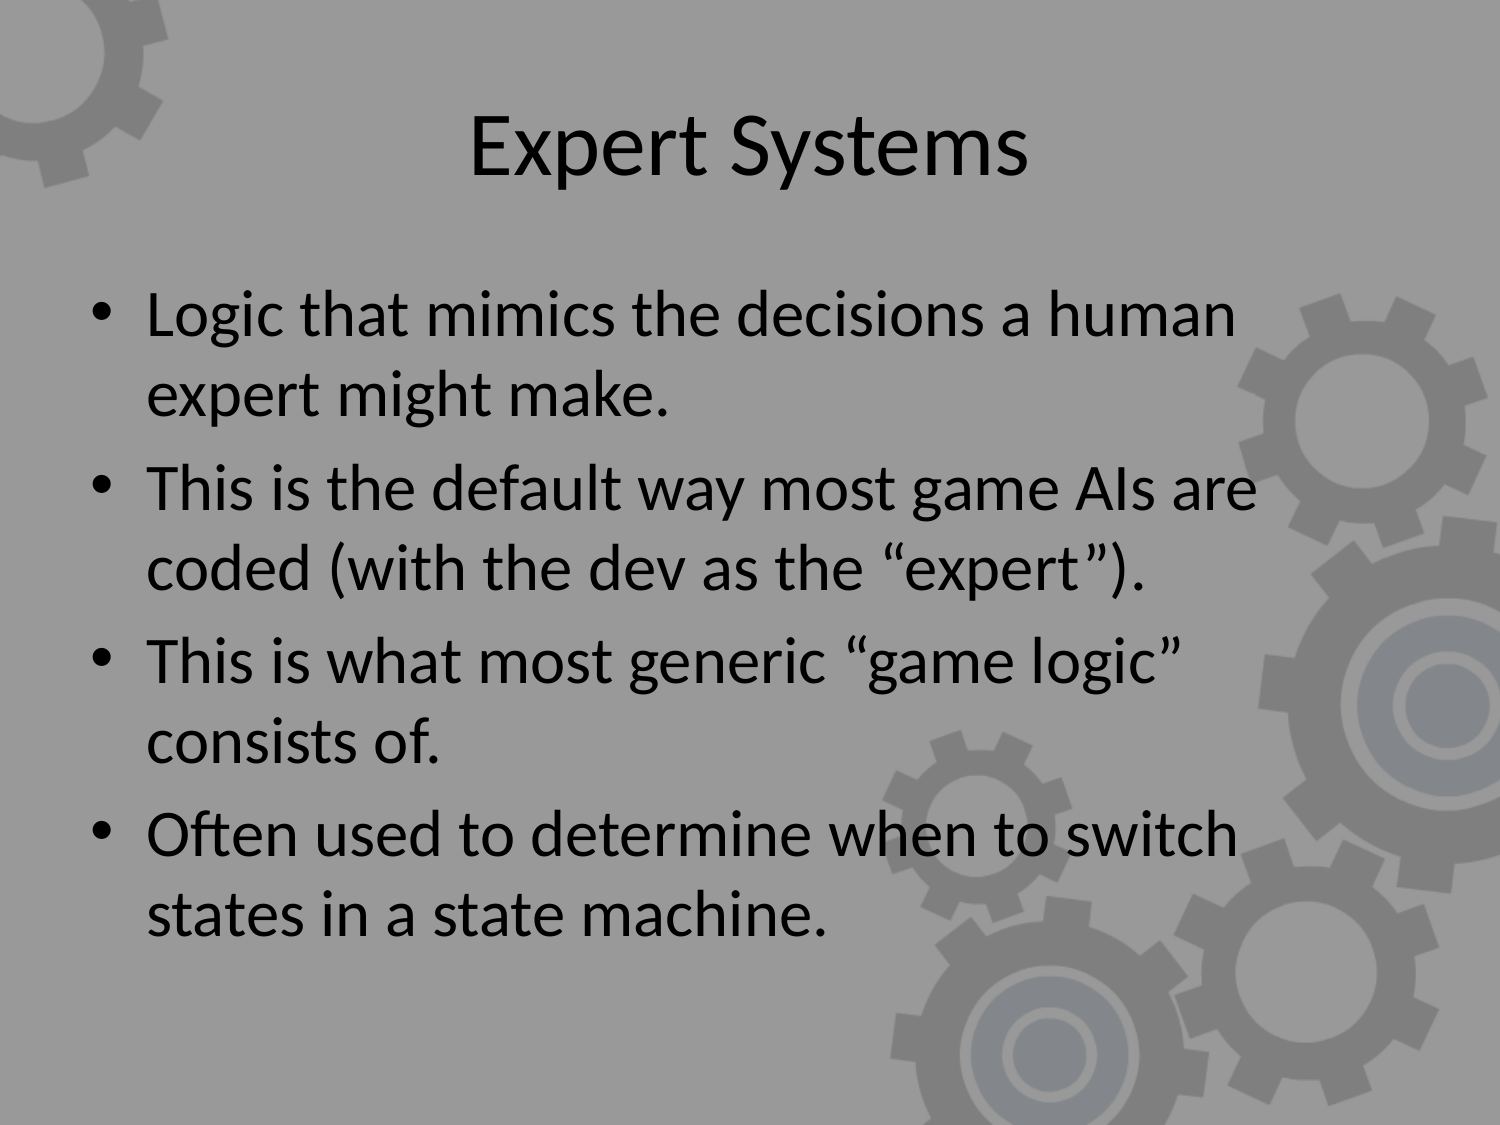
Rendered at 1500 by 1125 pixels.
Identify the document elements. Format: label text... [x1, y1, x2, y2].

title Expert Systems [74, 44, 1426, 233]
list Logic that mimics the decisions a human expert might make. This is the default way most game AIs are coded (with the dev as the “expert”). This is what most generic “game logic” consists of. Often used to determine when to switch states in a state machine. [74, 262, 1426, 1006]
picture [0, 0, 1500, 1125]
